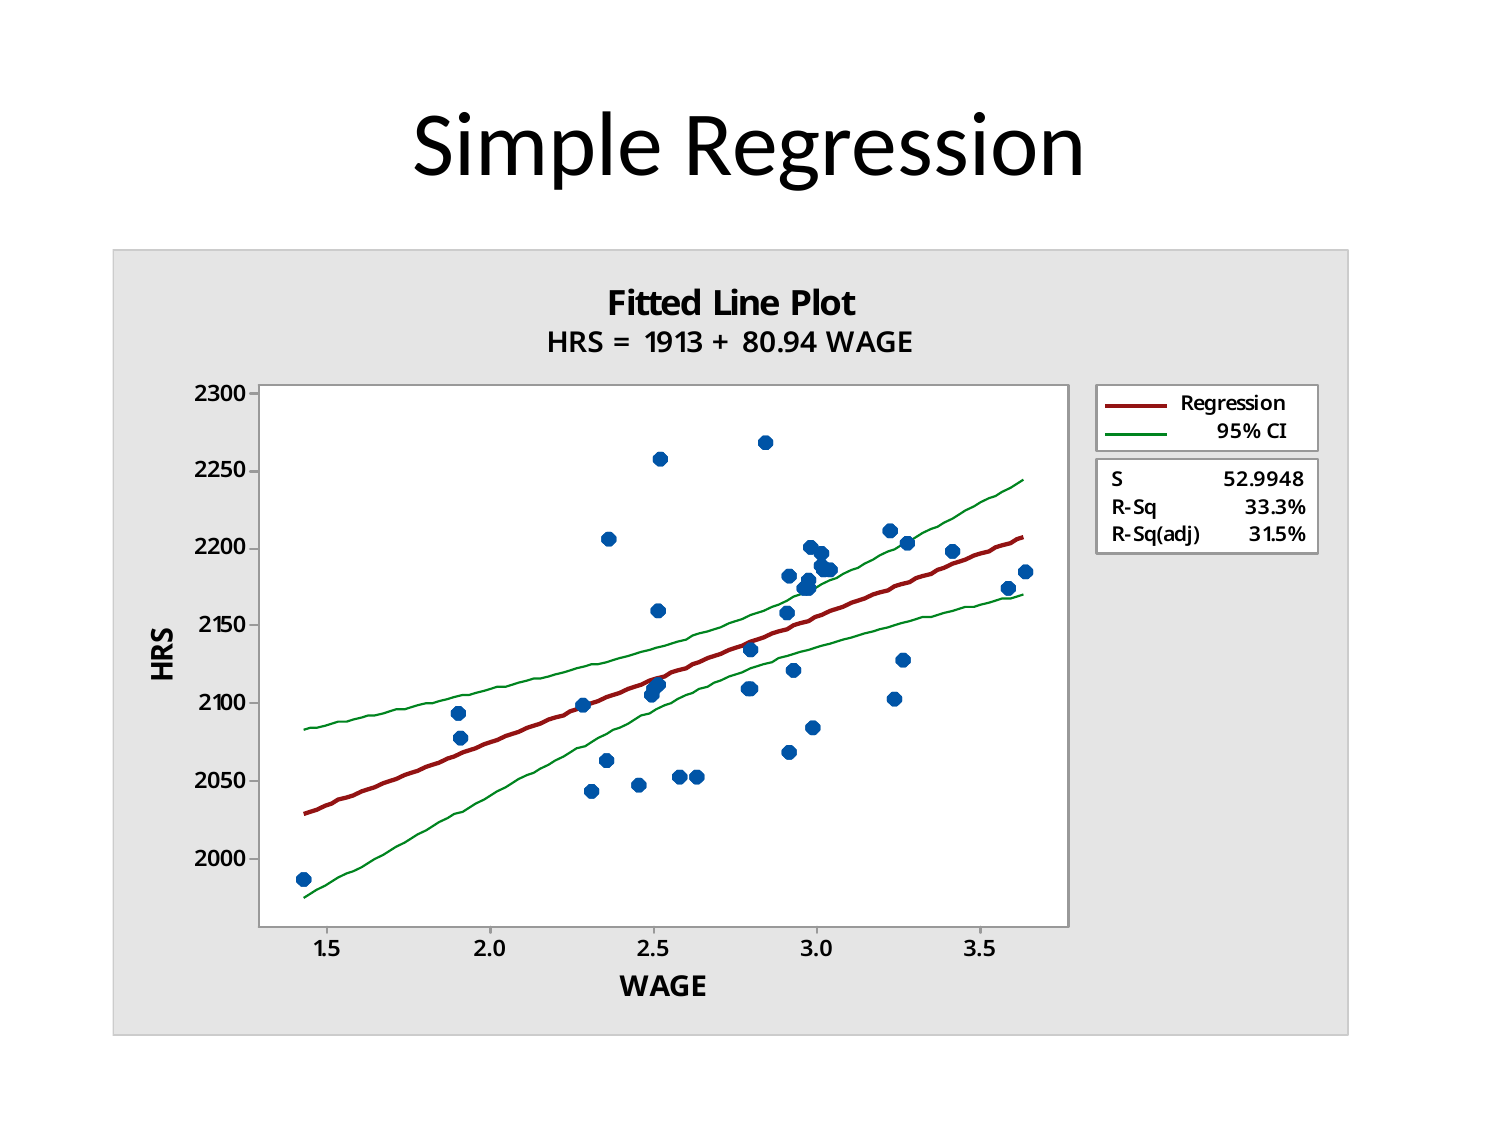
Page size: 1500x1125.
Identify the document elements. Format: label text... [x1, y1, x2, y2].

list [112, 249, 1351, 1038]
title Simple Regression [75, 45, 1425, 233]
